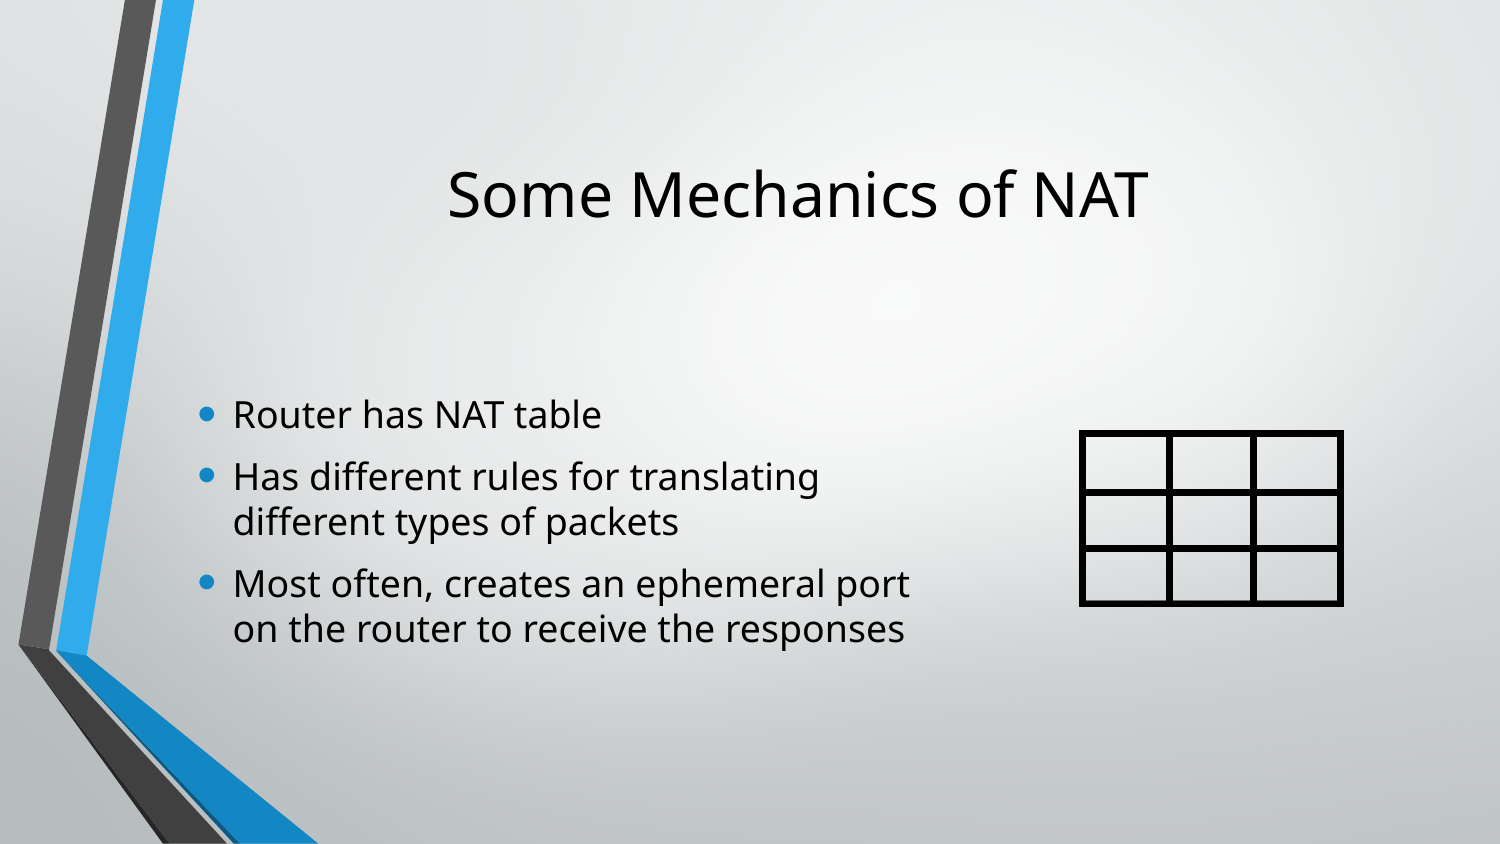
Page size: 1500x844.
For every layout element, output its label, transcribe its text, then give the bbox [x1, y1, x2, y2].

picture [1043, 353, 1378, 688]
list Router has NAT table Has different rules for translating different types of packets Most often, creates an ephemeral port on the router to receive the responses [182, 328, 968, 713]
title Some Mechanics of NAT [182, 84, 1416, 300]
